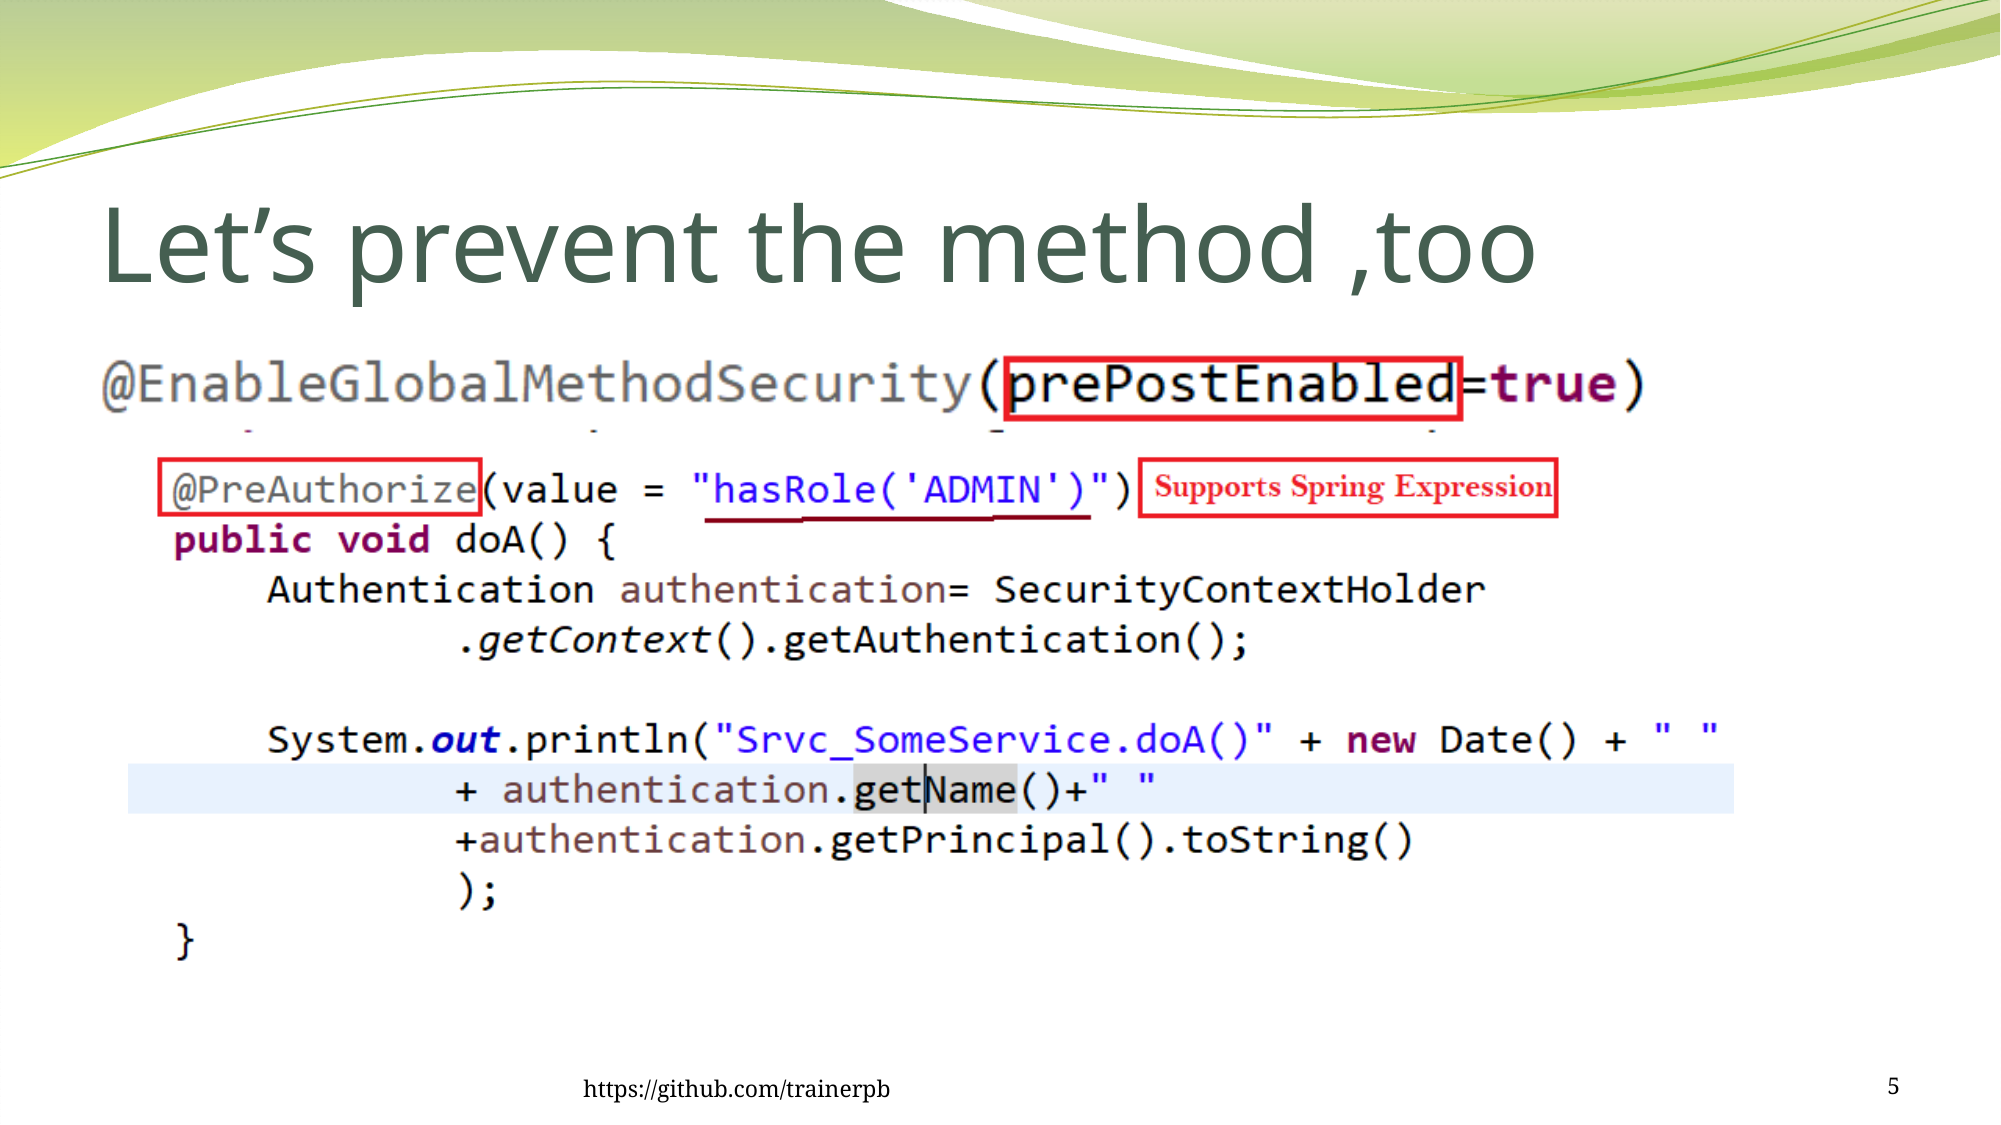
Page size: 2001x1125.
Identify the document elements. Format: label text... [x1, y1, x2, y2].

picture [99, 350, 1734, 989]
footer https://github.com/trainerpb [583, 1042, 1317, 1103]
title Let’s prevent the method ,too [99, 115, 1900, 303]
slide_number 5 [1733, 1042, 1900, 1103]
